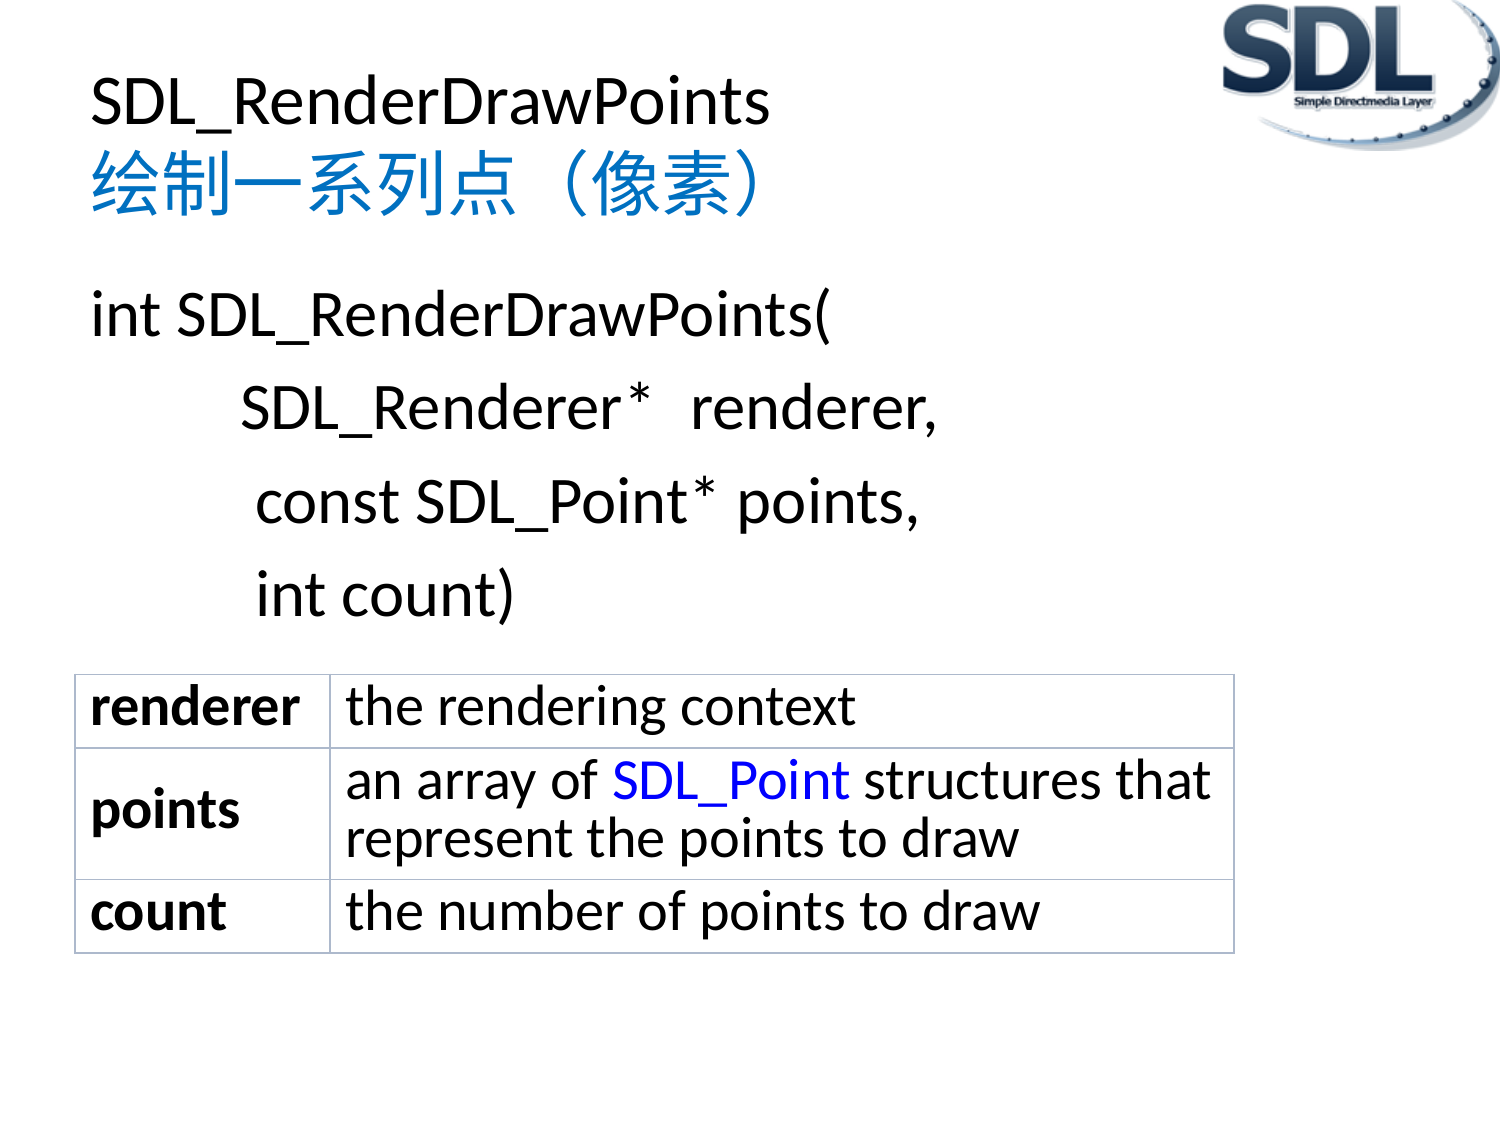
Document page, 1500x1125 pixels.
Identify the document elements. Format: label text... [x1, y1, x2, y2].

table_header the rendering context [331, 675, 1233, 747]
table_cell points [76, 749, 329, 879]
table_cell the number of points to draw [331, 880, 1233, 952]
table_header renderer [76, 675, 329, 747]
title SDL_RenderDrawPoints 绘制一系列点（像素） [75, 45, 1425, 233]
picture [1222, 0, 1500, 151]
list int SDL_RenderDrawPoints( SDL_Renderer* renderer, const SDL_Point* points, int count) [75, 262, 1425, 1005]
table_cell an array of SDL_Point structures that represent the points to draw [331, 749, 1233, 879]
table_cell count [76, 880, 329, 952]
